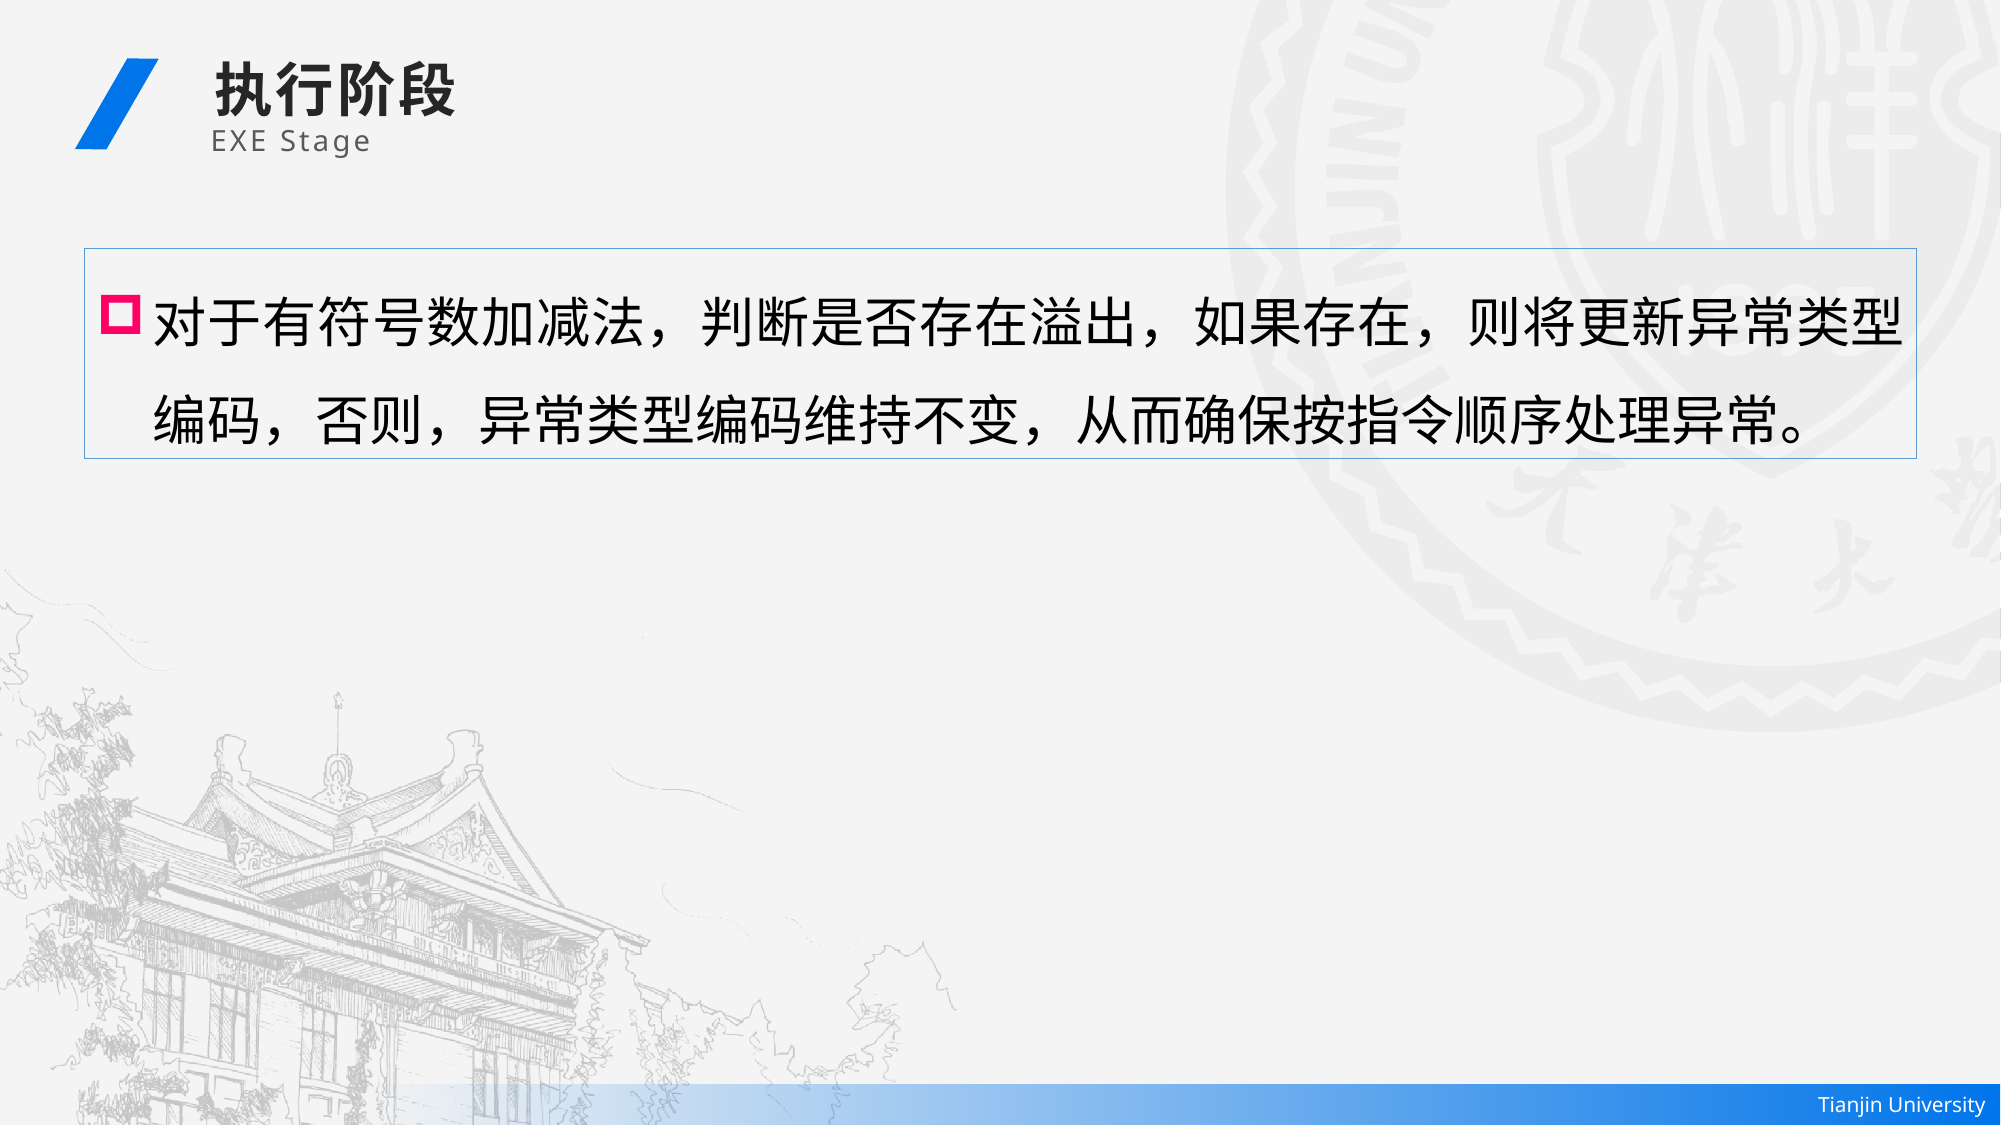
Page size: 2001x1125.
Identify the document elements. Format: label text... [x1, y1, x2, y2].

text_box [92, 45, 489, 166]
text_box 对于有符号数加减法，判断是否存在溢出，如果存在，则将更新异常类型编码，否则，异常类型编码维持不变，从而确保按指令顺序处理异常。 [84, 248, 1917, 459]
text_box [74, 119, 92, 150]
